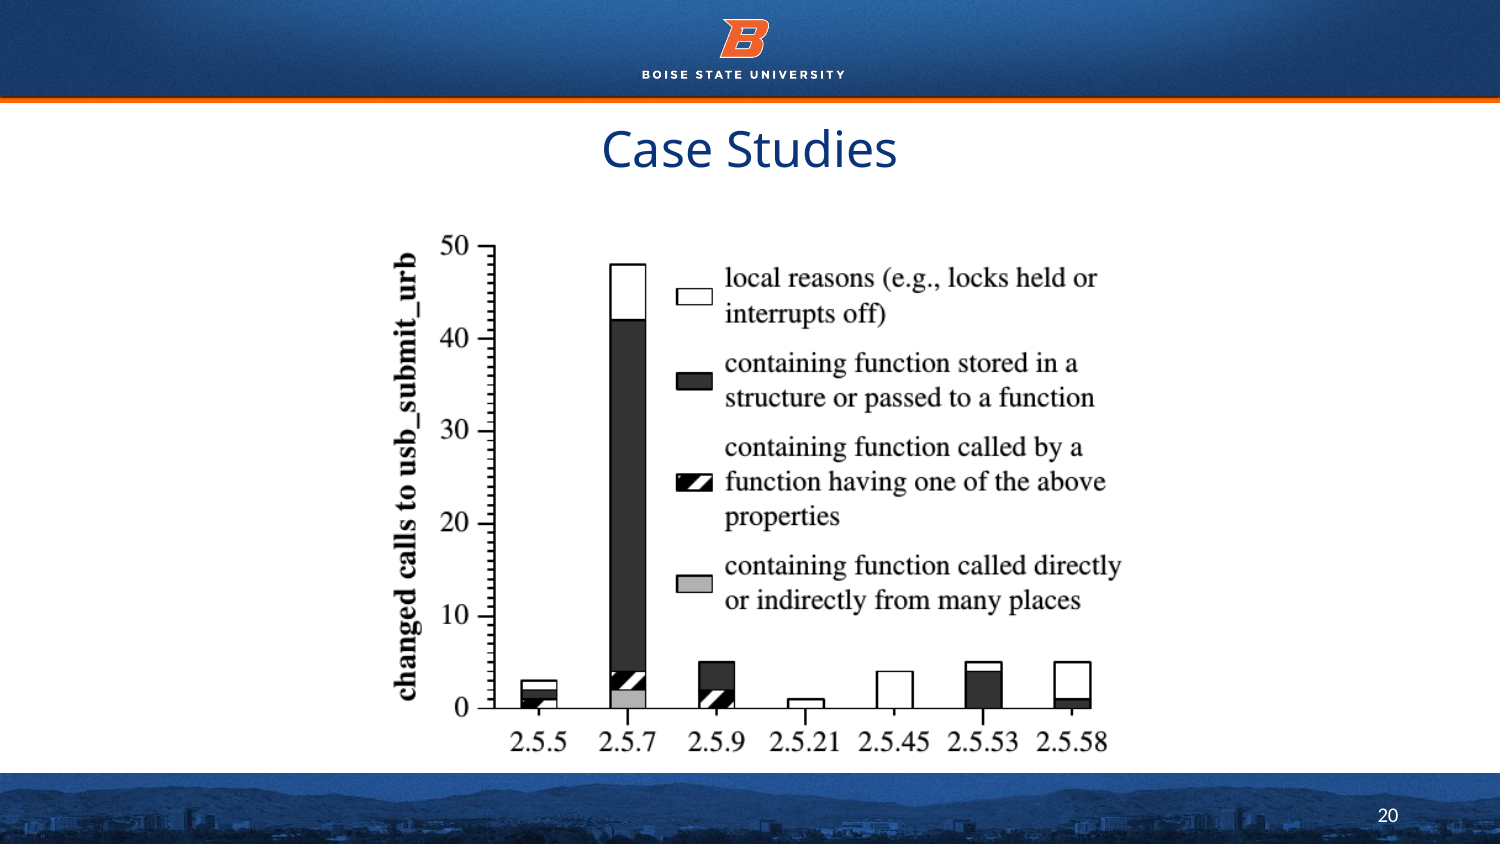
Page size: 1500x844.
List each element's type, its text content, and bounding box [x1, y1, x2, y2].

picture [0, 0, 1500, 103]
picture [0, 773, 1500, 844]
picture [370, 219, 1130, 766]
title Case Studies [75, 103, 1425, 192]
